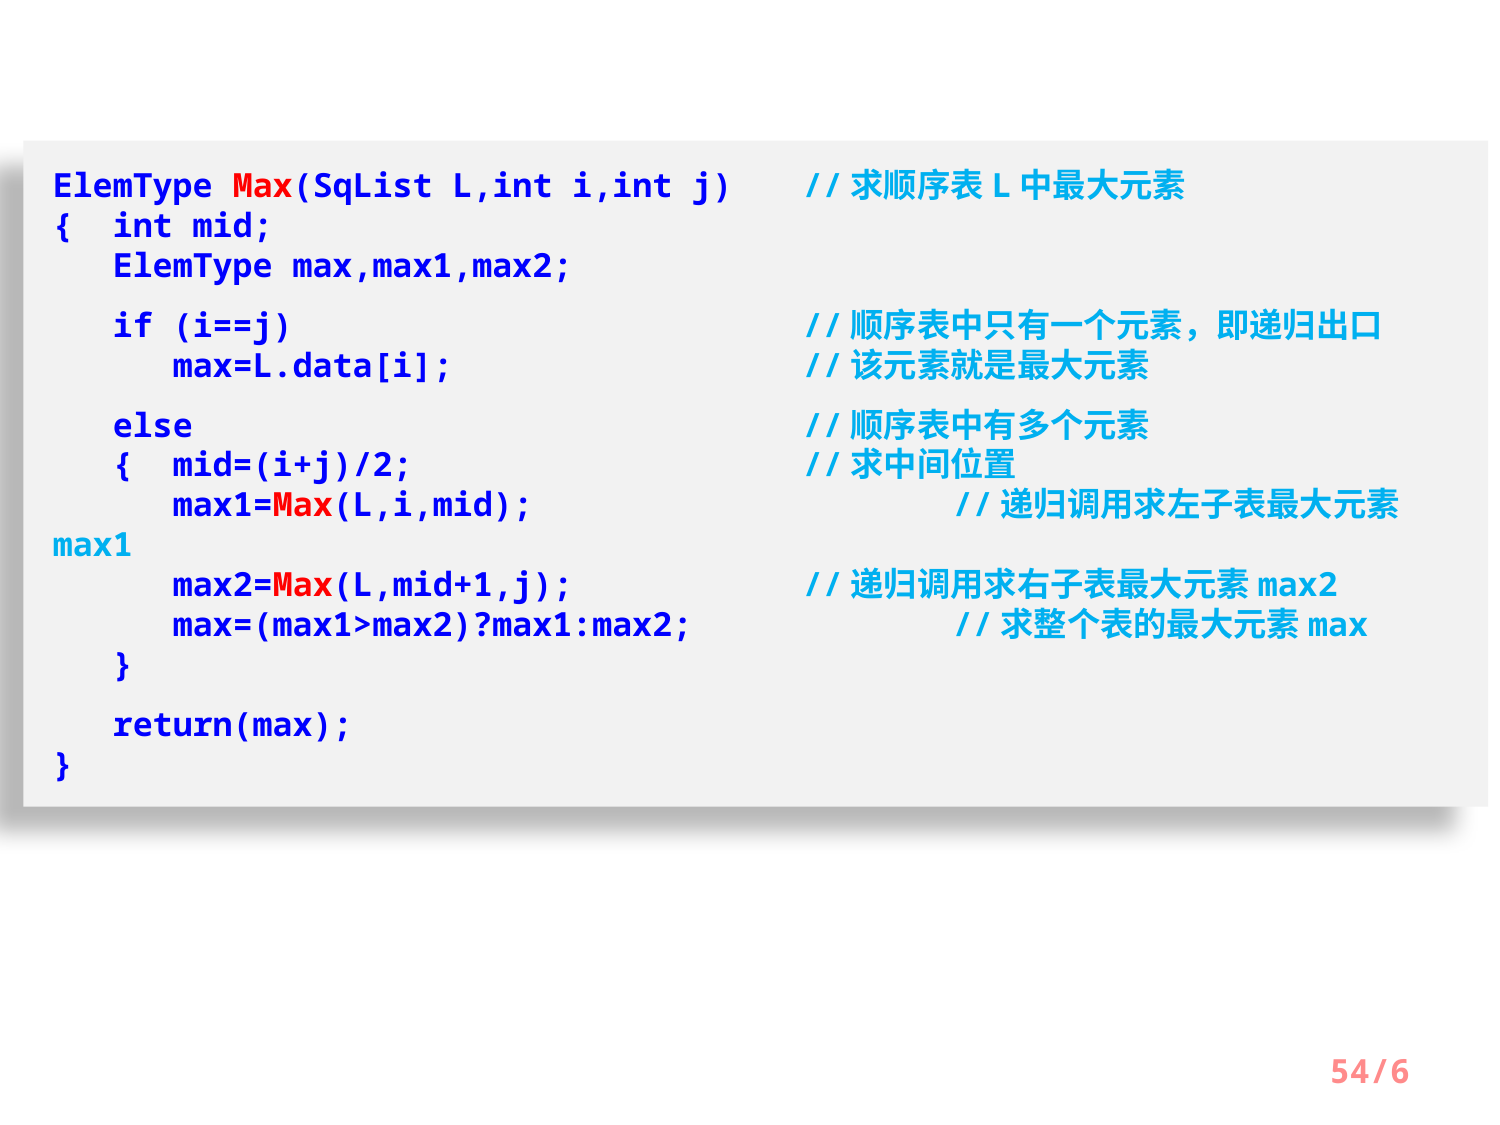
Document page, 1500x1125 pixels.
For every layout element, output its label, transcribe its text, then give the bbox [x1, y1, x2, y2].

text_box ElemType Max(SqList L,int i,int j) //求顺序表L中最大元素 { int mid; ElemType max,max1,max2; if (i==j) //顺序表中只有一个元素，即递归出口 max=L.data[i]; //该元素就是最大元素 else //顺序表中有多个元素 { mid=(i+j)/2; //求中间位置 max1=Max(L,i,mid); //递归调用求左子表最大元素max1 max2=Max(L,mid+1,j); //递归调用求右子表最大元素max2 max=(max1>max2)?max1:max2; //求整个表的最大元素max } return(max); } [21, 138, 1490, 809]
slide_number 54/6 [1074, 1042, 1425, 1103]
